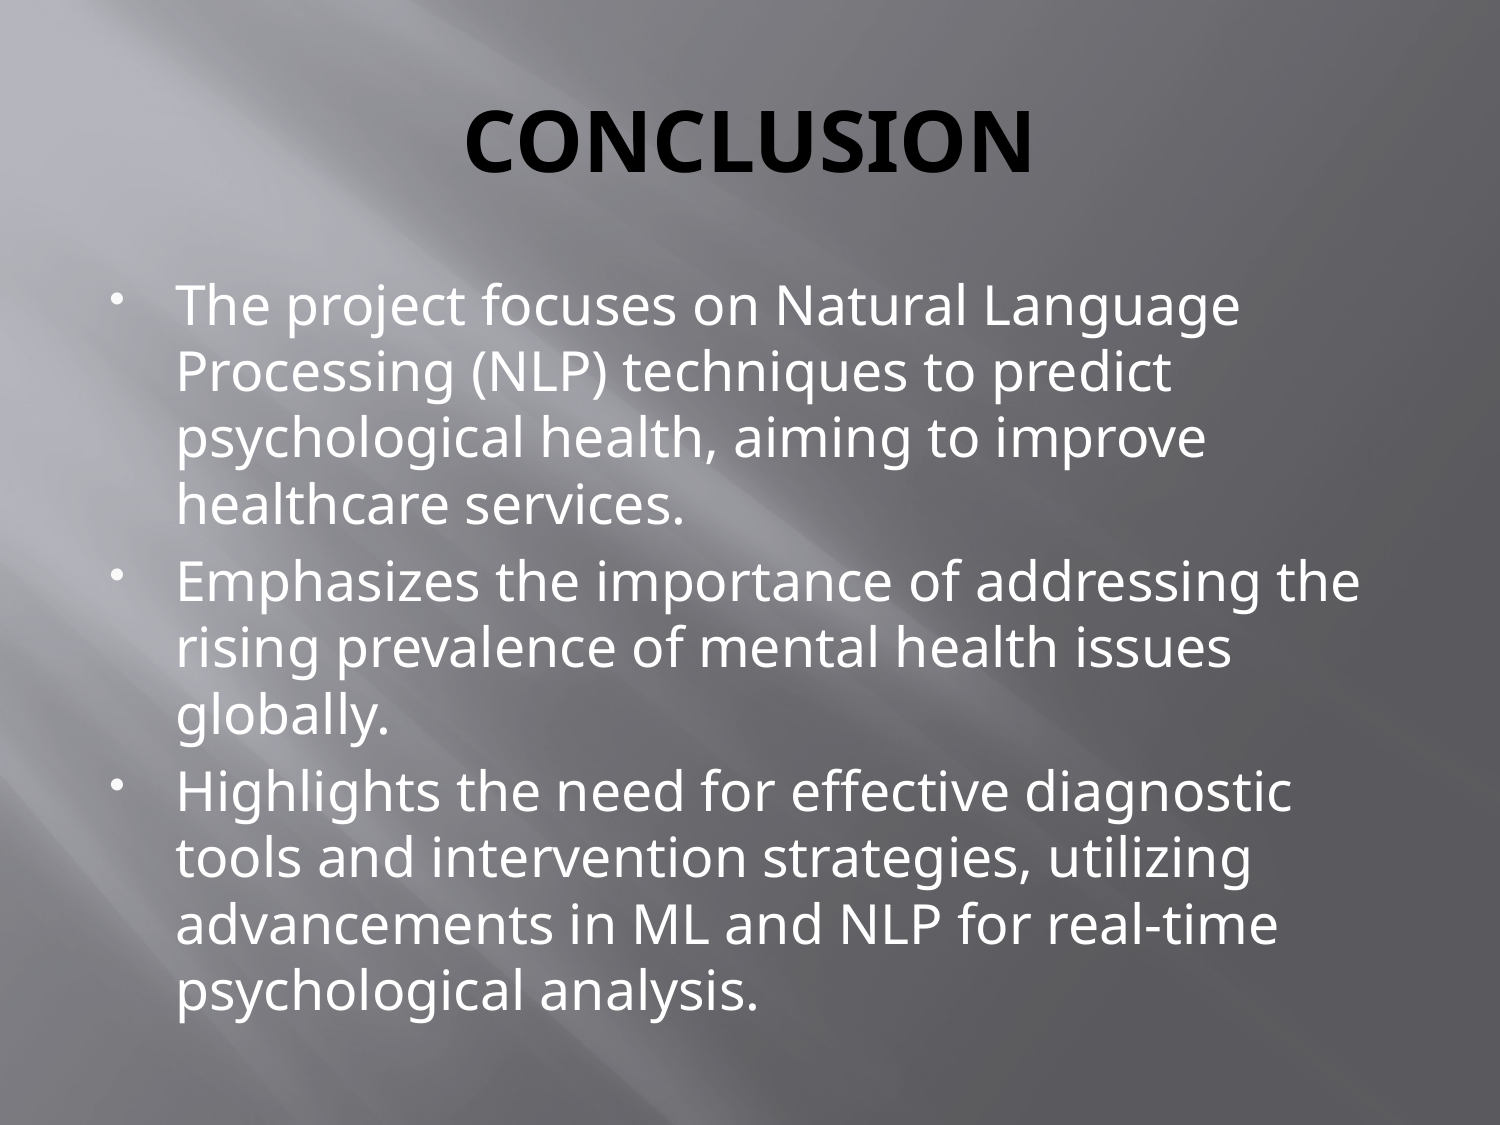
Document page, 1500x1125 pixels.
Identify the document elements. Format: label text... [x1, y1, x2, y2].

title CONCLUSION [75, 45, 1425, 233]
list The project focuses on Natural Language Processing (NLP) techniques to predict psychological health, aiming to improve healthcare services. Emphasizes the importance of addressing the rising prevalence of mental health issues globally. Highlights the need for effective diagnostic tools and intervention strategies, utilizing advancements in ML and NLP for real-time psychological analysis. [75, 262, 1425, 1035]
